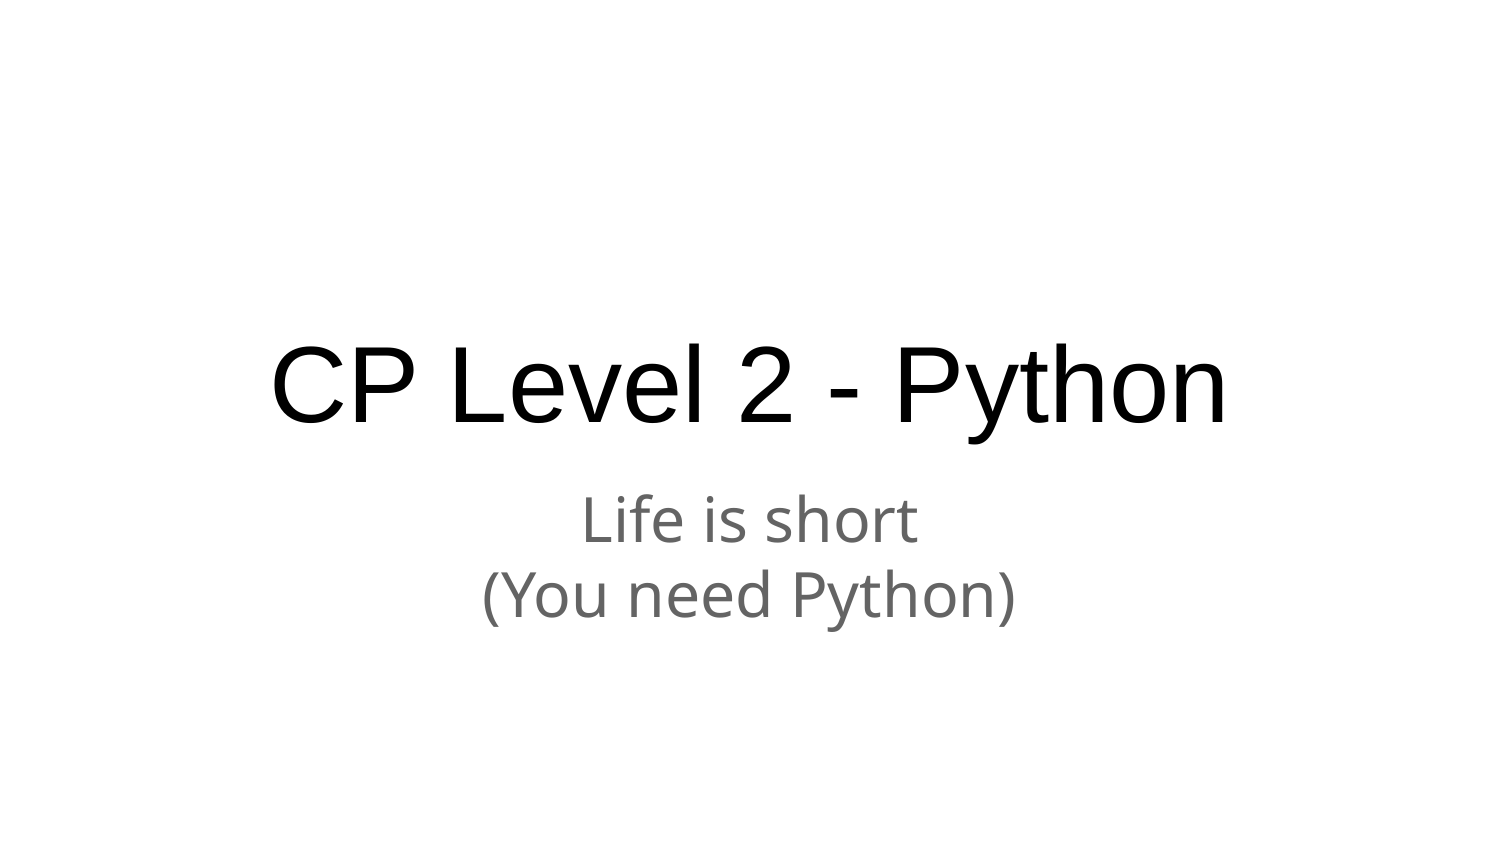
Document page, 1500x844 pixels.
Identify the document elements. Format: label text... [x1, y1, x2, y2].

title CP Level 2 - Python [51, 122, 1449, 459]
subtitle Life is short (You need Python) [51, 464, 1449, 595]
